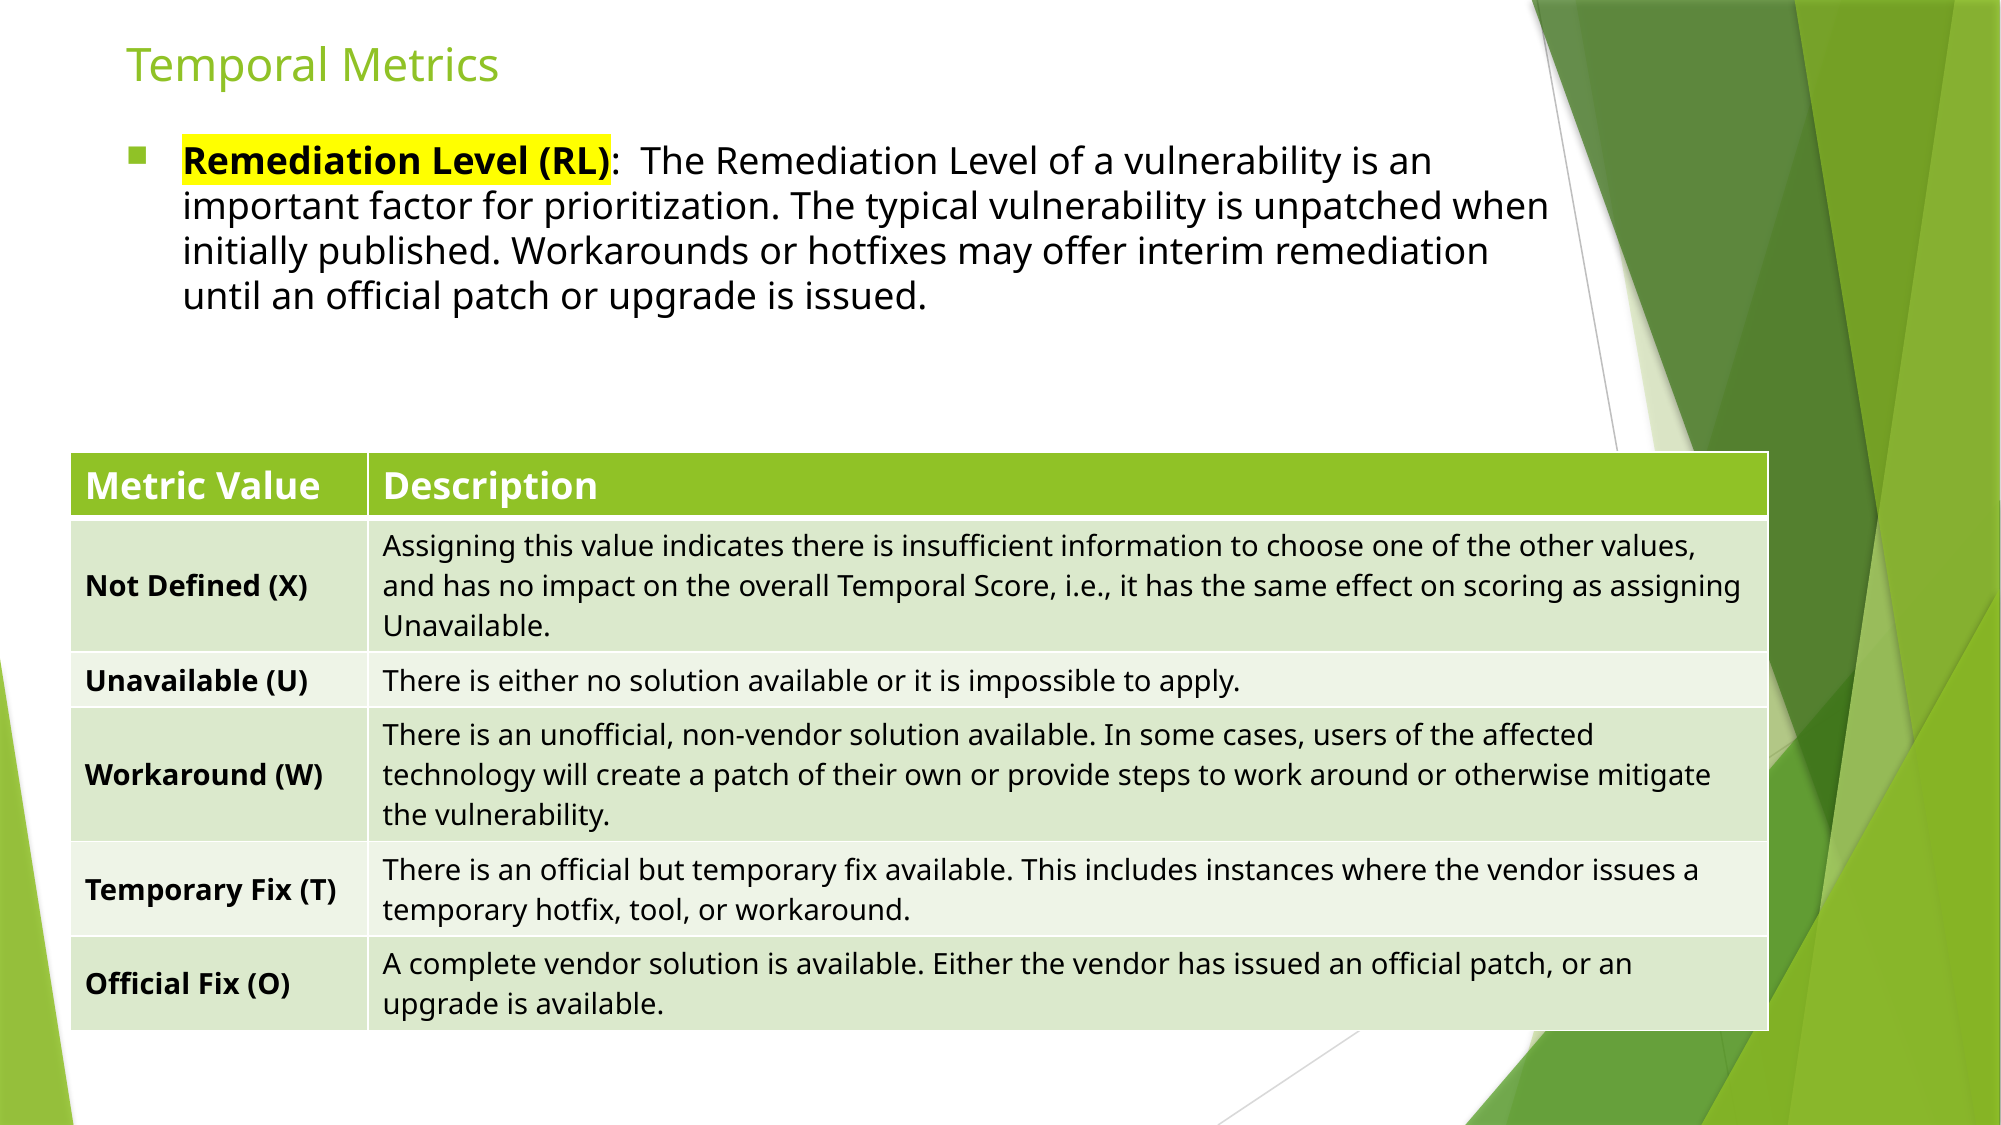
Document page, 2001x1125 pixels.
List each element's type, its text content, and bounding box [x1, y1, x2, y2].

table_cell A complete vendor solution is available. Either the vendor has issued an official patch, or an upgrade is available. [369, 937, 1767, 1030]
table_cell There is an unofficial, non-vendor solution available. In some cases, users of the affected technology will create a patch of their own or provide steps to work around or otherwise mitigate the vulnerability. [369, 708, 1767, 841]
table_cell Not Defined (X) [71, 521, 367, 651]
table_cell Assigning this value indicates there is insufficient information to choose one of the other values, and has no impact on the overall Temporal Score, i.e., it has the same effect on scoring as assigning Unavailable. [369, 521, 1767, 651]
table_cell Unavailable (U) [71, 653, 367, 706]
title Temporal Metrics [111, 27, 1522, 99]
table_cell There is an official but temporary fix available. This includes instances where the vendor issues a temporary hotfix, tool, or workaround. [369, 842, 1767, 935]
table_cell Temporary Fix (T) [71, 842, 367, 935]
table_header Metric Value [71, 453, 367, 515]
table_cell Official Fix (O) [71, 937, 367, 1030]
list Remediation Level (RL): The Remediation Level of a vulnerability is an important factor for prioritization. The typical vulnerability is unpatched when initially published. Workarounds or hotfixes may offer interim remediation until an official patch or upgrade is issued. [111, 129, 1590, 400]
table_cell There is either no solution available or it is impossible to apply. [369, 653, 1767, 706]
table_header Description [369, 453, 1767, 515]
table_cell Workaround (W) [71, 708, 367, 841]
